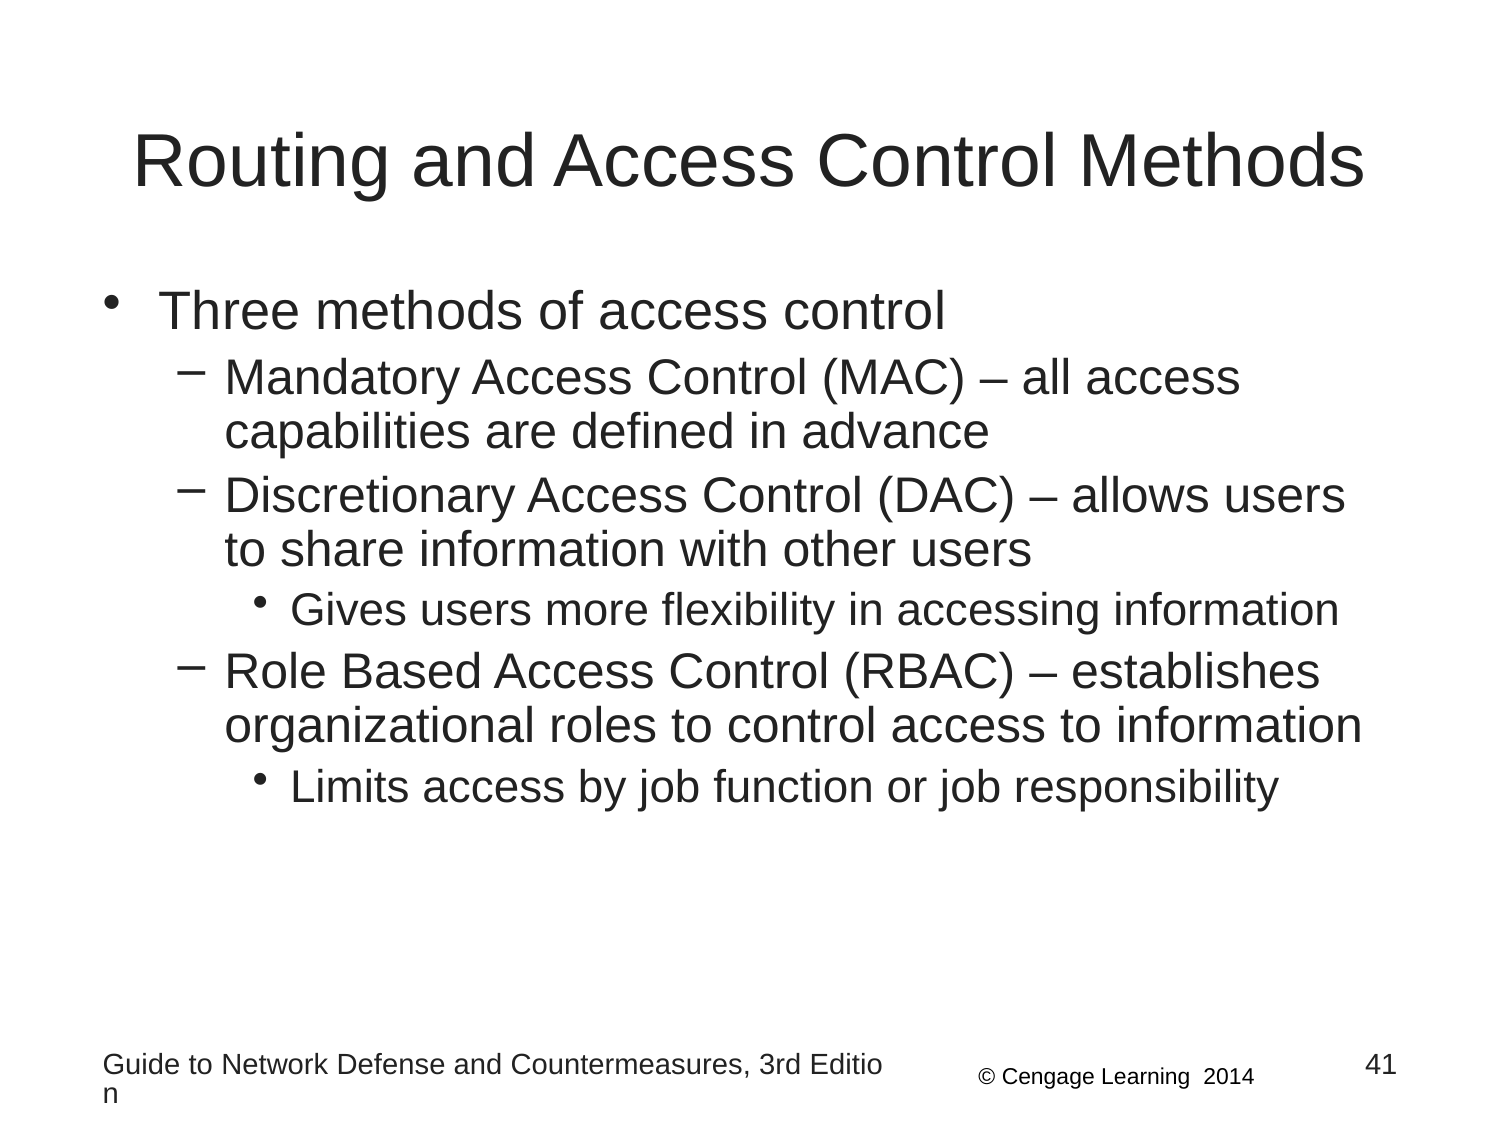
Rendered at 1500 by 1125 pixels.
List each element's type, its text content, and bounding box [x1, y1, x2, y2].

title Routing and Access Control Methods [87, 62, 1413, 250]
list Three methods of access control Mandatory Access Control (MAC) – all access capabilities are defined in advance Discretionary Access Control (DAC) – allows users to share information with other users Gives users more flexibility in accessing information Role Based Access Control (RBAC) – establishes organizational roles to control access to information Limits access by job function or job responsibility [87, 275, 1413, 1025]
slide_number 41 [1250, 1037, 1413, 1100]
footer Guide to Network Defense and Countermeasures, 3rd Edition [87, 1037, 913, 1100]
